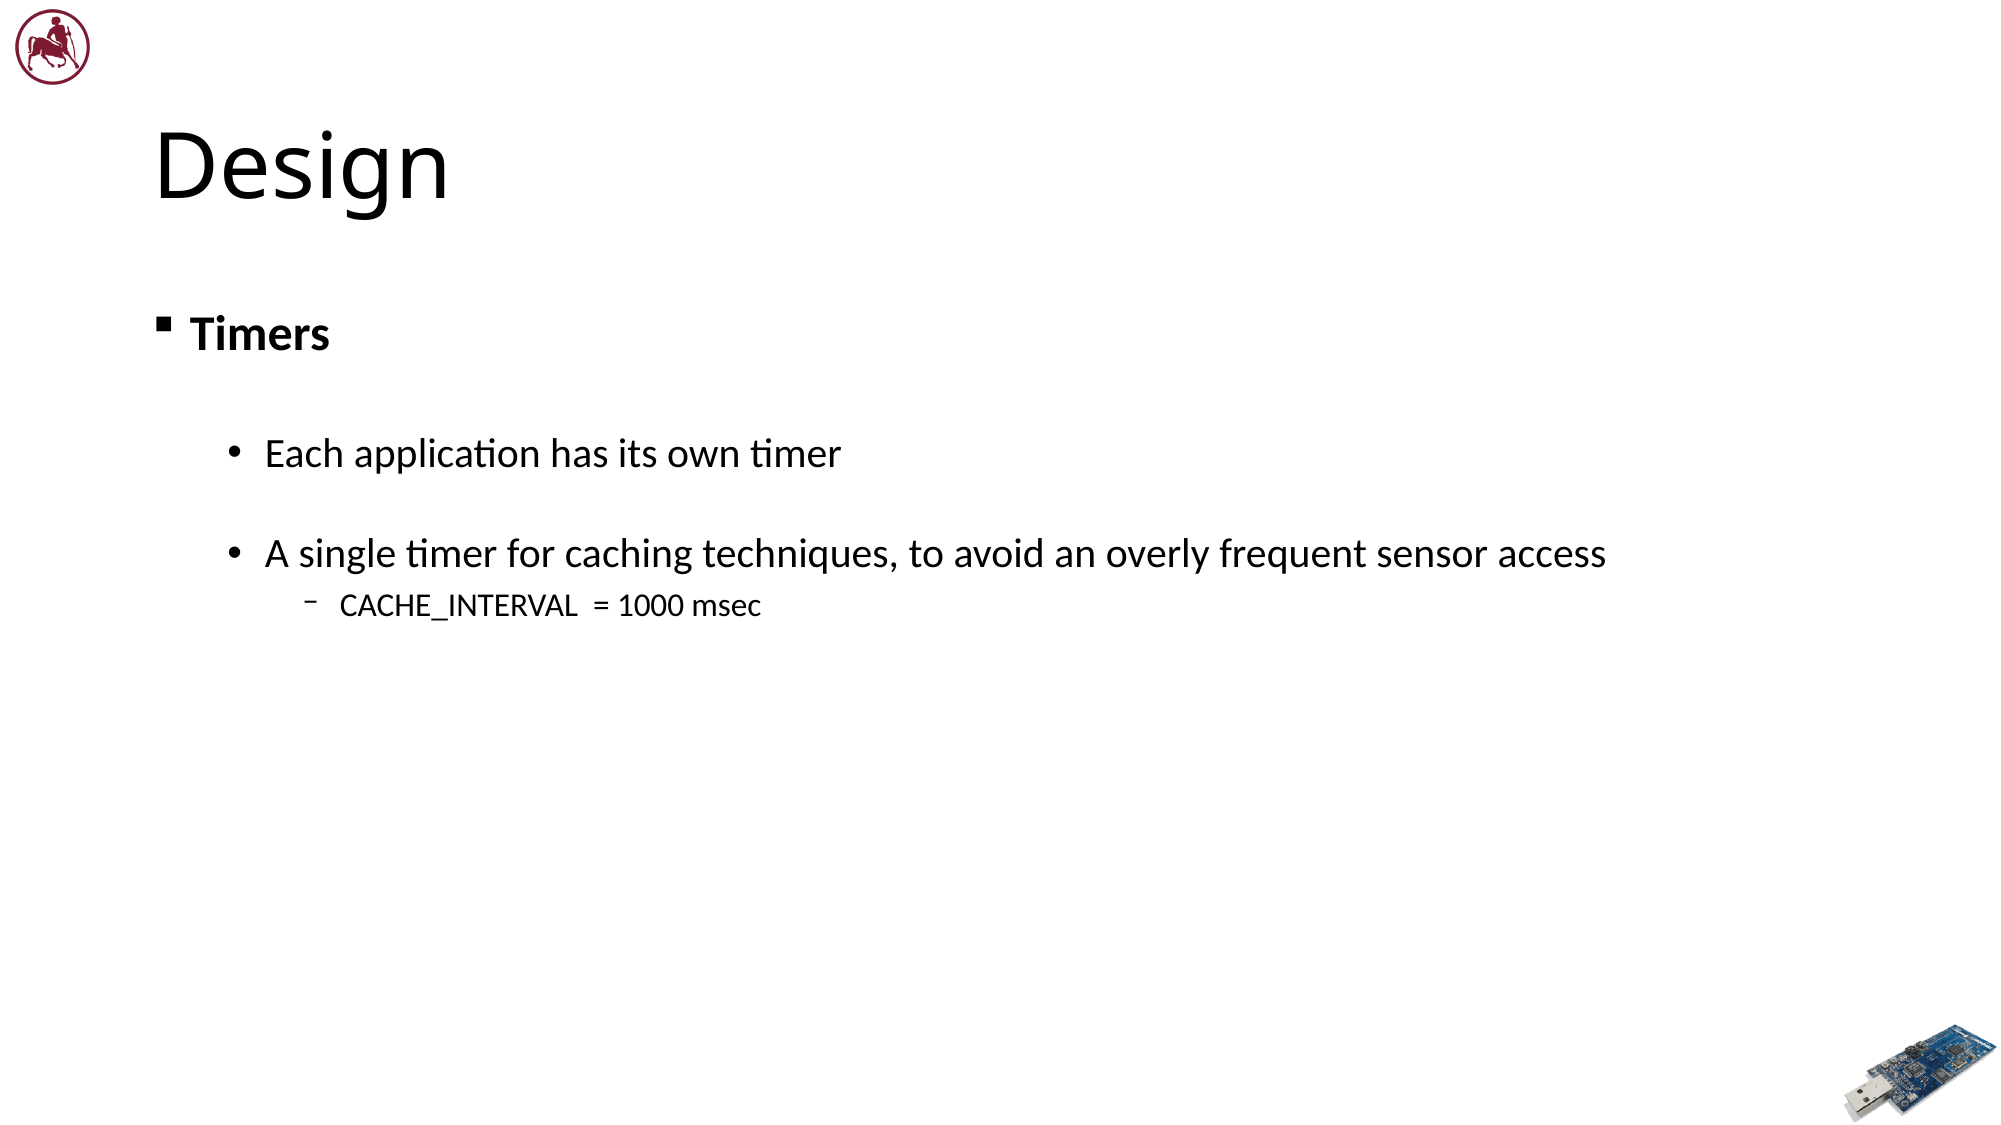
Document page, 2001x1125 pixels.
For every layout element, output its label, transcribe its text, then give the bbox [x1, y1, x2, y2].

title Design [137, 59, 1863, 278]
list Timers Each application has its own timer A single timer for caching techniques, to avoid an overly frequent sensor access CACHE_INTERVAL = 1000 msec [137, 299, 1863, 1014]
picture [14, 9, 90, 85]
picture [1843, 1023, 1997, 1123]
